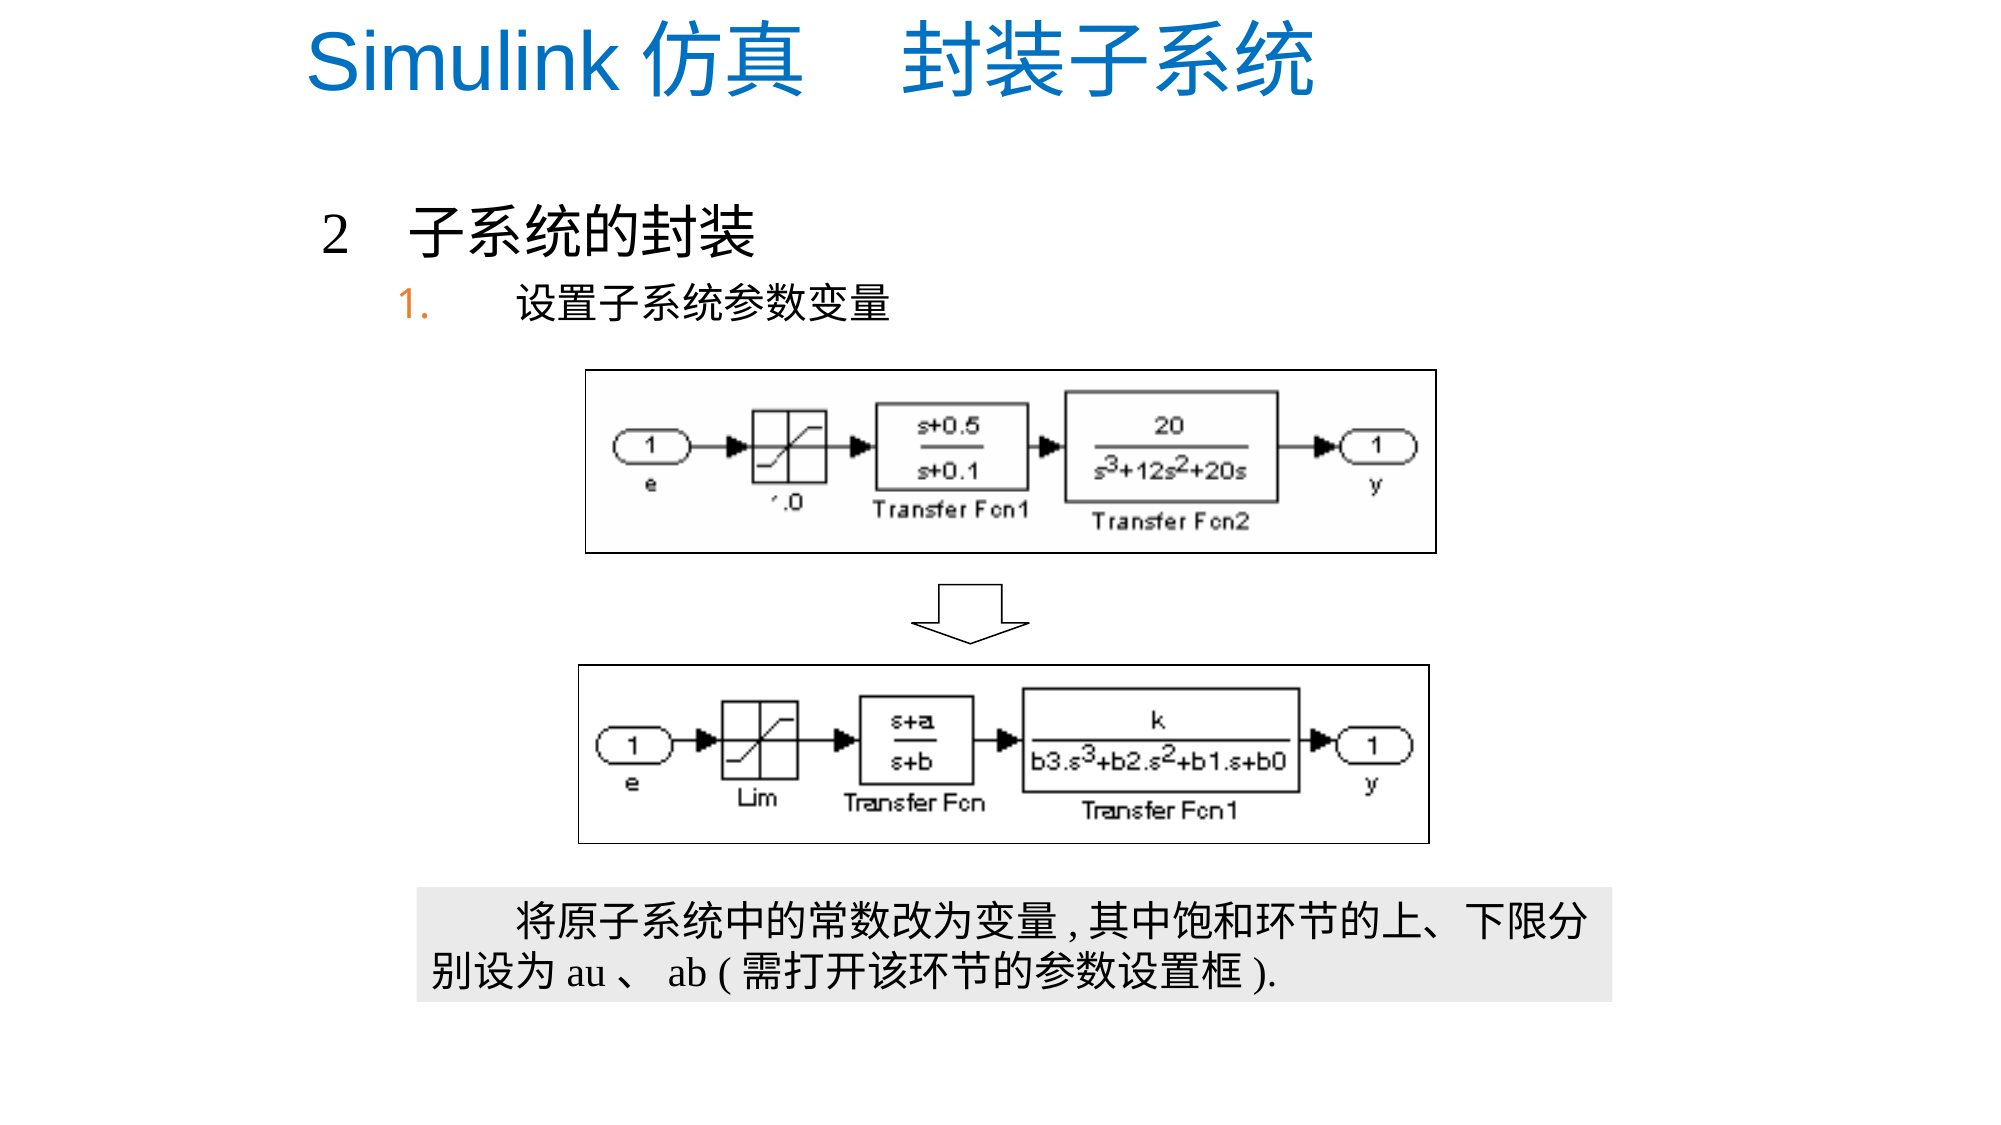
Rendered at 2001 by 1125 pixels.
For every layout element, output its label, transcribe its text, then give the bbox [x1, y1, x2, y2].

picture [579, 665, 1429, 843]
text_box 将原子系统中的常数改为变量,其中饱和环节的上、下限分别设为au、ab (需打开该环节的参数设置框). [416, 887, 1613, 1002]
text_box Simulink仿真 封装子系统 [291, 0, 1579, 138]
picture [586, 370, 1436, 553]
text_box [911, 584, 1030, 644]
list 2 子系统的封装 设置子系统参数变量 [305, 112, 1665, 917]
